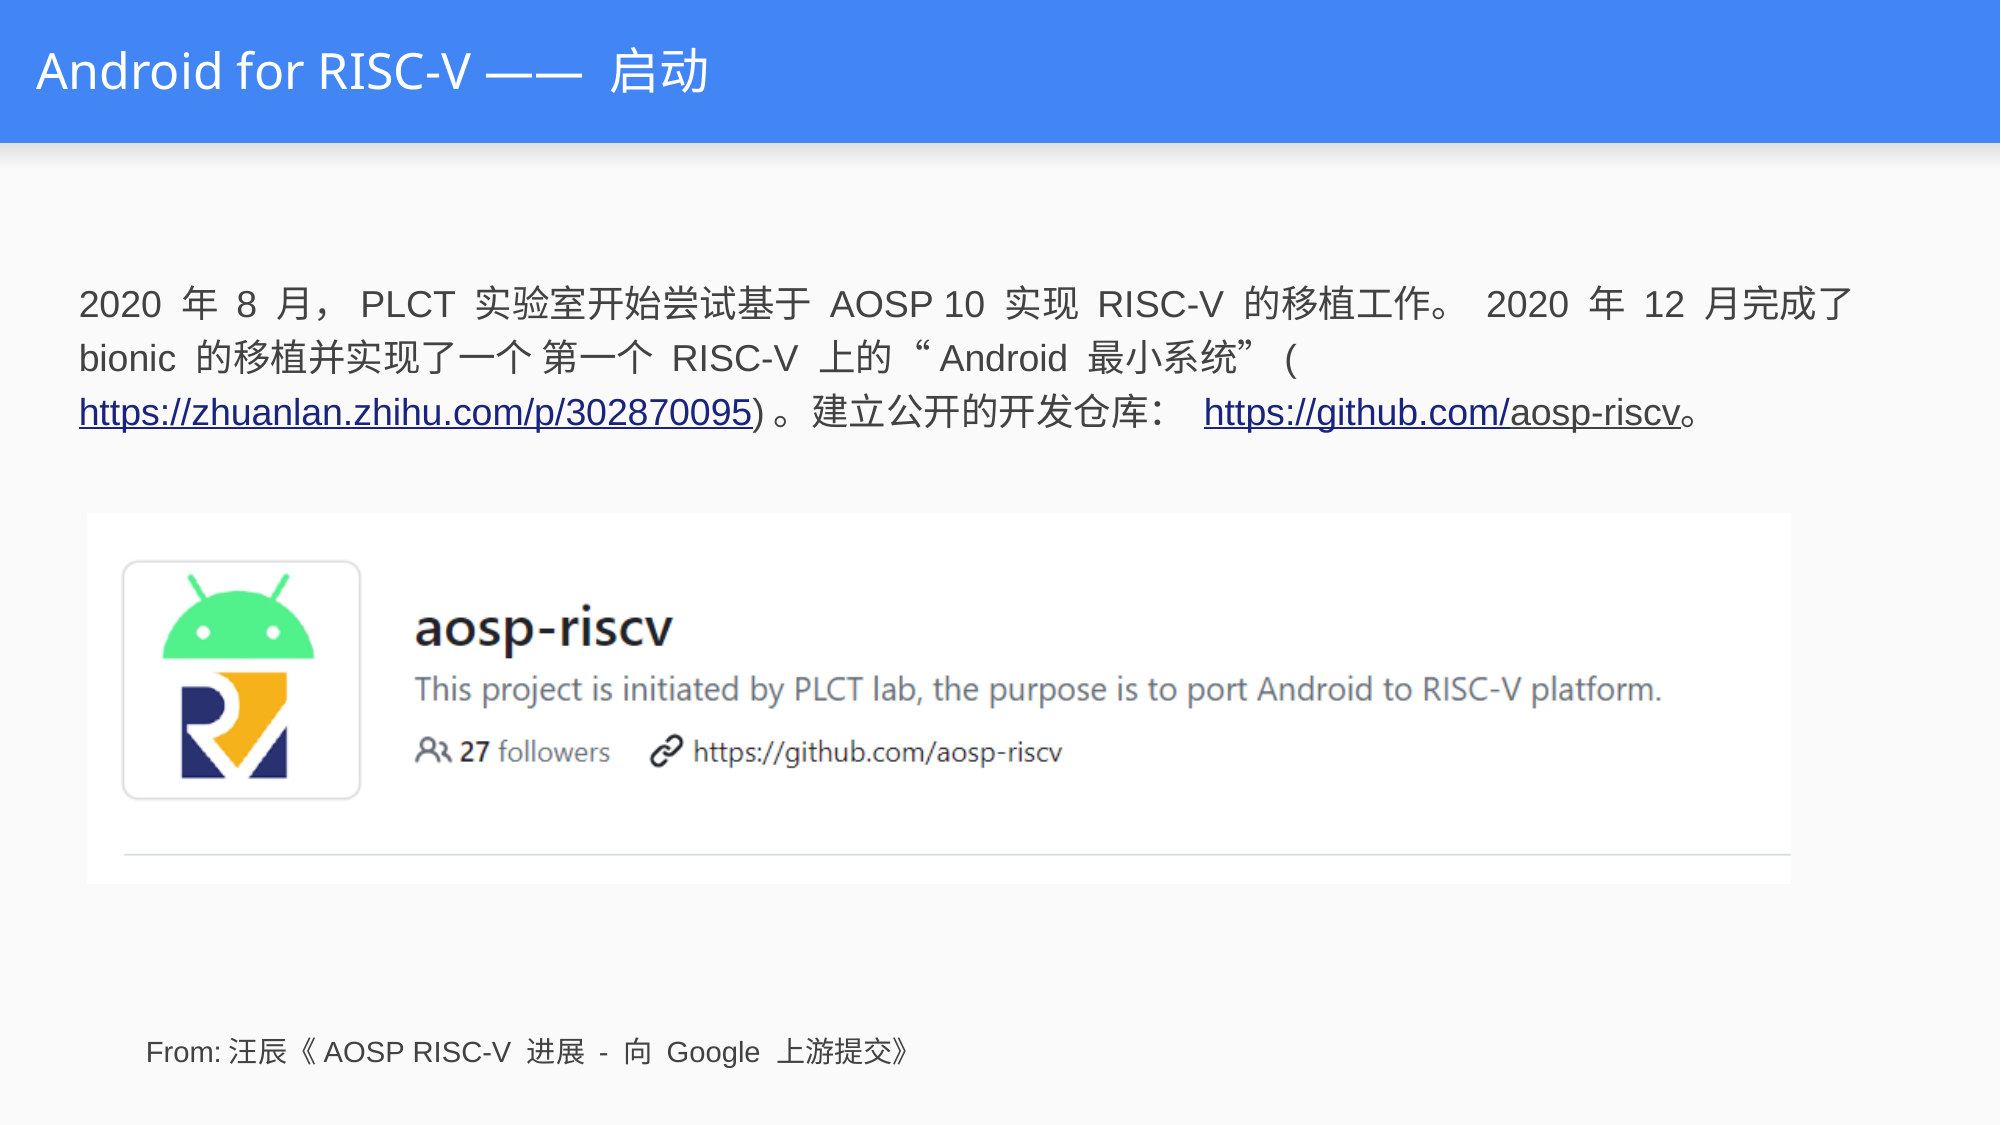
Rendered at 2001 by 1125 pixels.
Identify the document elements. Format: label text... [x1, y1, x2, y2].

text_box From:汪辰《AOSP RISC-V 进展 - 向 Google 上游提交》 [131, 1026, 1563, 1076]
picture [86, 512, 1791, 884]
text_box 2020 年 8 月，PLCT 实验室开始尝试基于 AOSP 10 实现 RISC-V 的移植工作。 2020 年 12 月完成了 bionic 的移植并实现了一个 第一个 RISC-V 上的“Android 最小系统”(https://zhuanlan.zhihu.com/p/302870095)。建立公开的开发仓库： https://github.com/aosp-riscv。 [64, 263, 1963, 440]
title Android for RISC-V —— 启动 [21, 3, 1953, 136]
